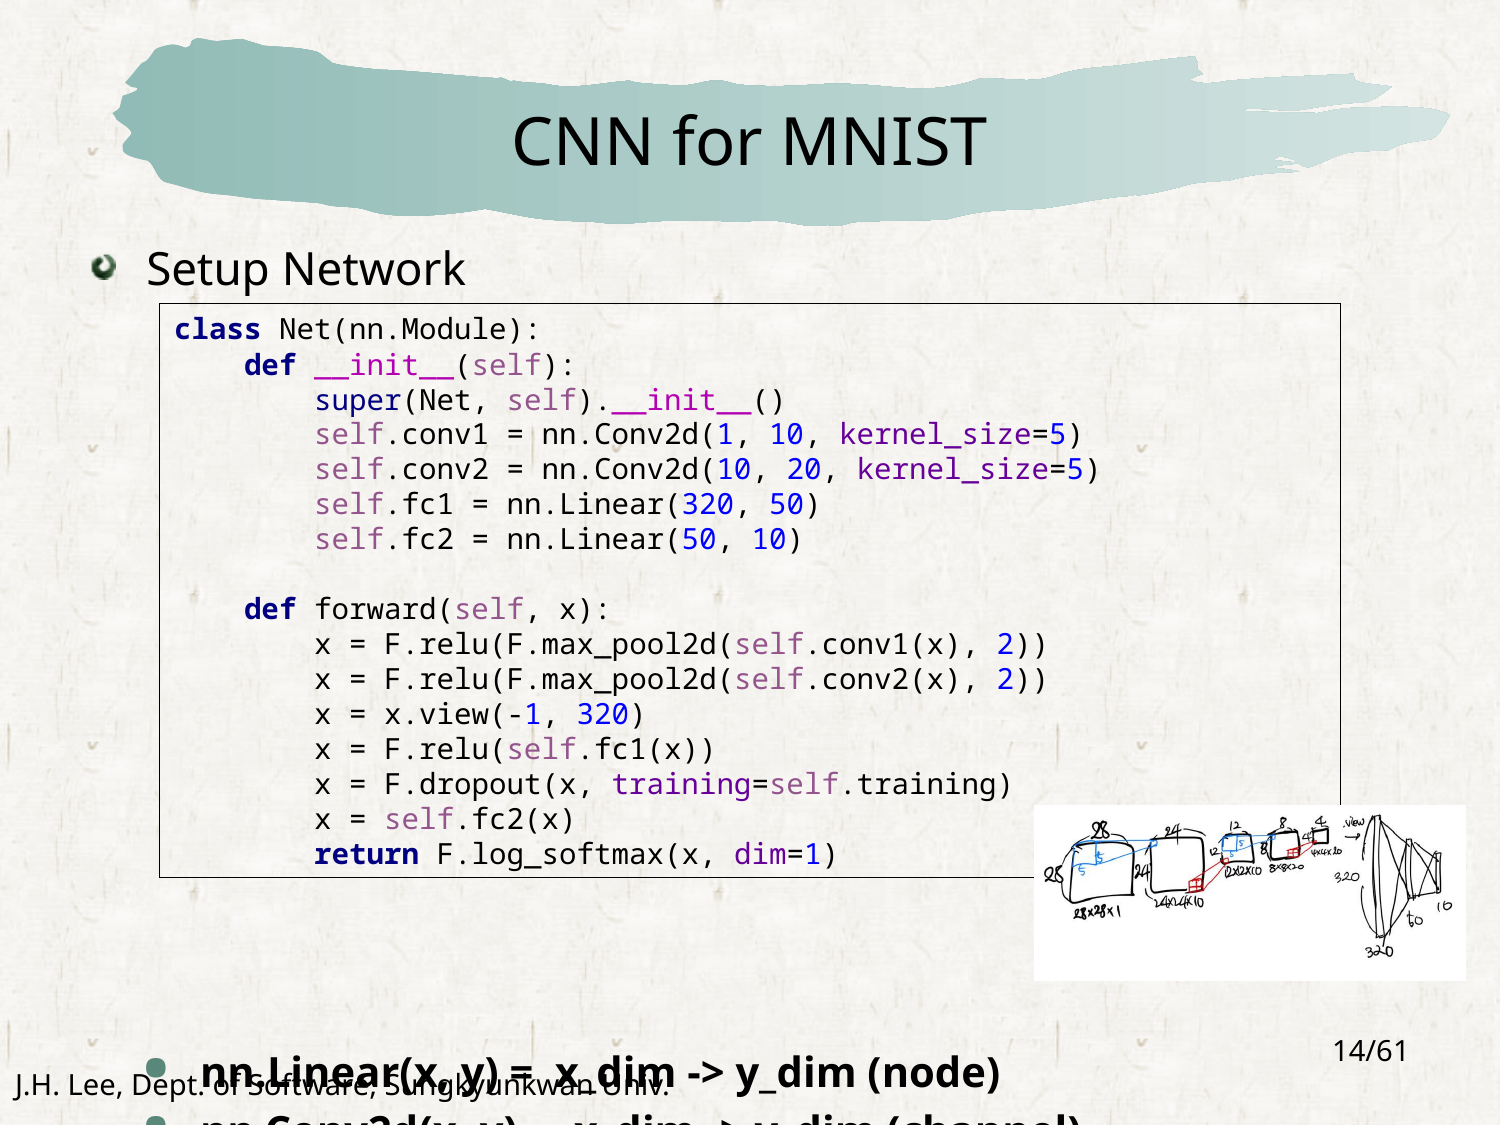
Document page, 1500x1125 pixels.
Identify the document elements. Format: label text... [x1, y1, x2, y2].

text_box class Net(nn.Module): def __init__(self): super(Net, self).__init__() self.conv1 = nn.Conv2d(1, 10, kernel_size=5) self.conv2 = nn.Conv2d(10, 20, kernel_size=5) self.fc1 = nn.Linear(320, 50) self.fc2 = nn.Linear(50, 10) def forward(self, x): x = F.relu(F.max_pool2d(self.conv1(x), 2)) x = F.relu(F.max_pool2d(self.conv2(x), 2)) x = x.view(-1, 320) x = F.relu(self.fc1(x)) x = F.dropout(x, training=self.training) x = self.fc2(x) return F.log_softmax(x, dim=1) [159, 303, 1341, 878]
picture [0, 0, 1500, 1125]
footer J.H. Lee, Dept. of Software, Sungkyunkwan Univ. [0, 1058, 762, 1102]
list Setup Network nn.Linear(x, y) = x_dim -> y_dim (node) nn.Conv2d(x, y) = x_dim -> y_dim (channel) [75, 231, 1425, 1005]
slide_number 14/61 [1074, 1024, 1426, 1103]
title CNN for MNIST [75, 45, 1425, 231]
